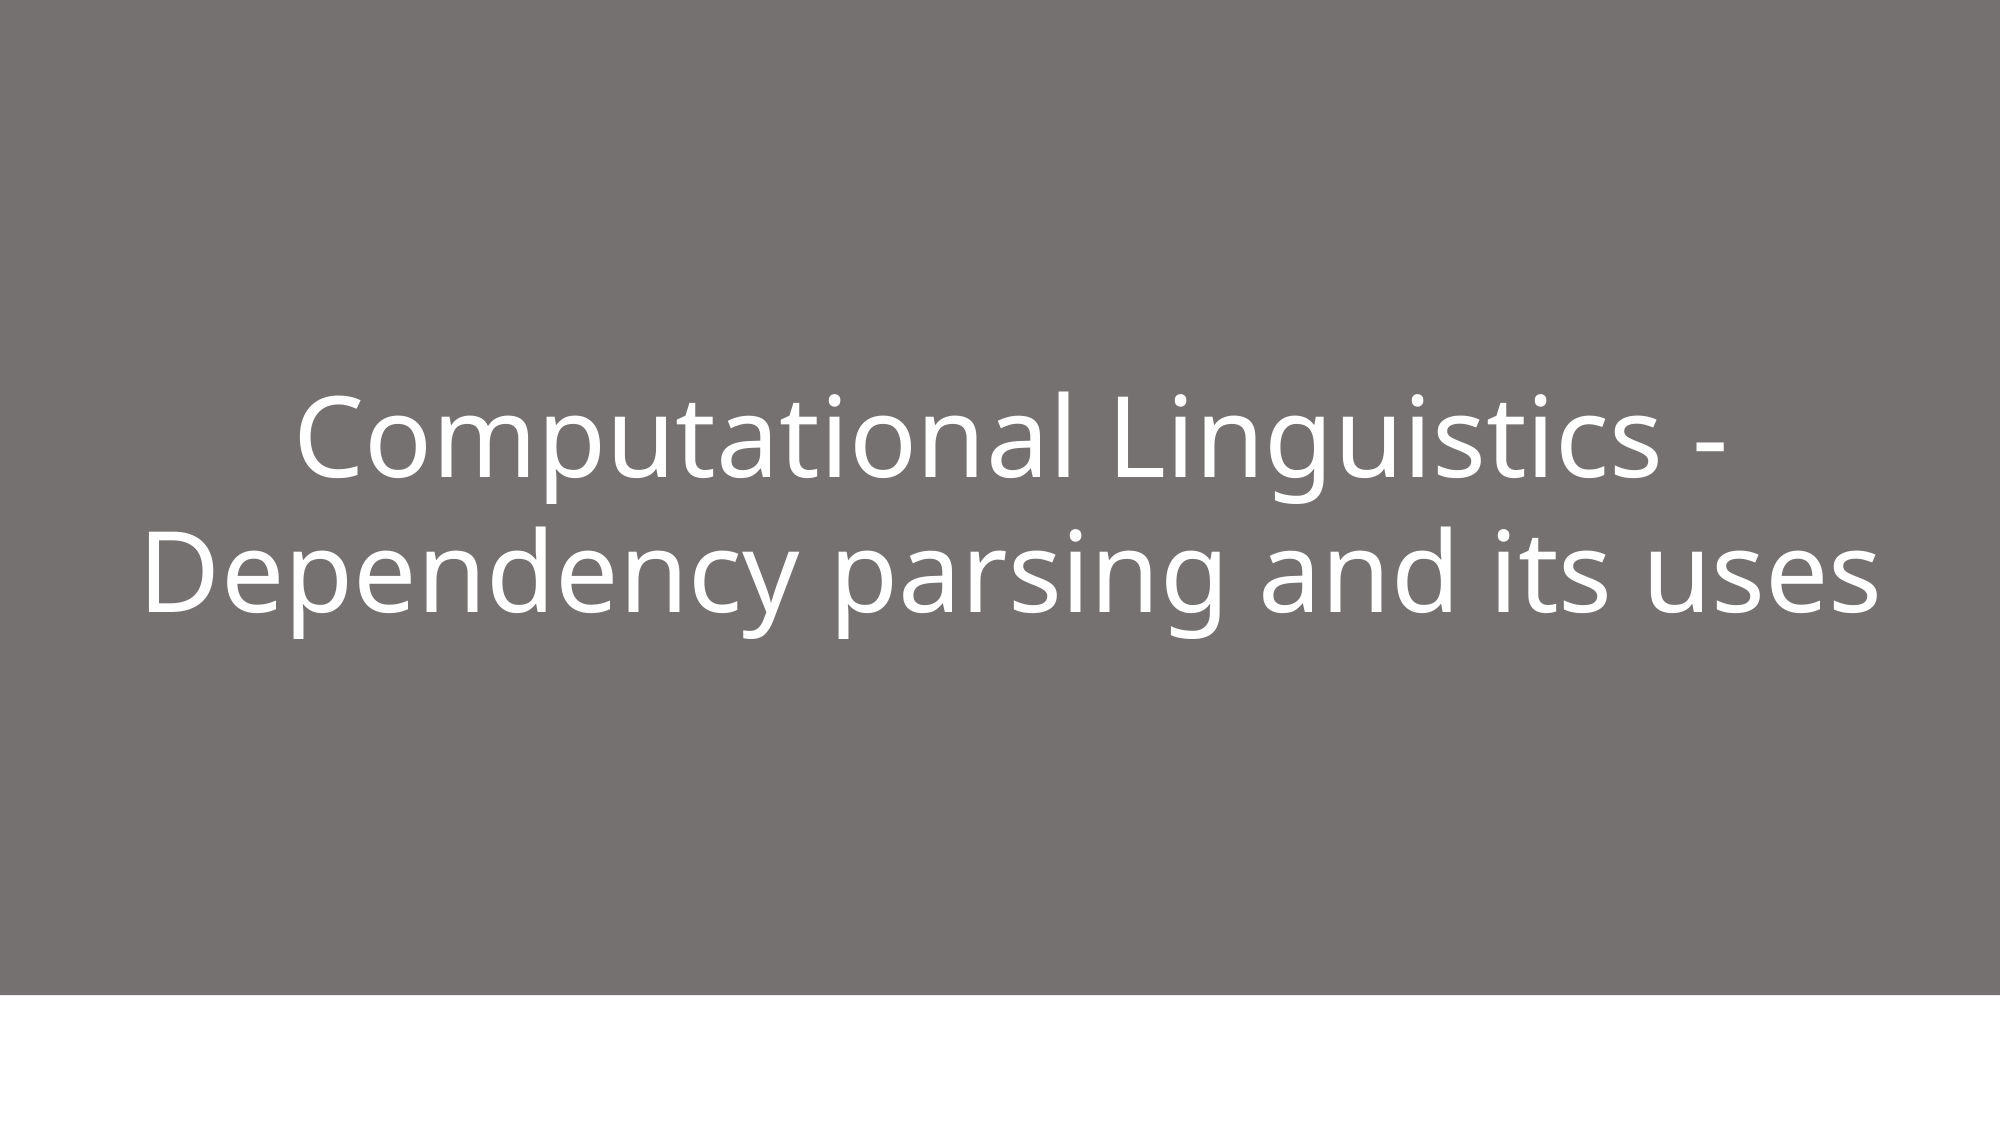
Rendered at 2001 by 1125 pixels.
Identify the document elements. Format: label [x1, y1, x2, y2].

text_box [0, 0, 2000, 996]
